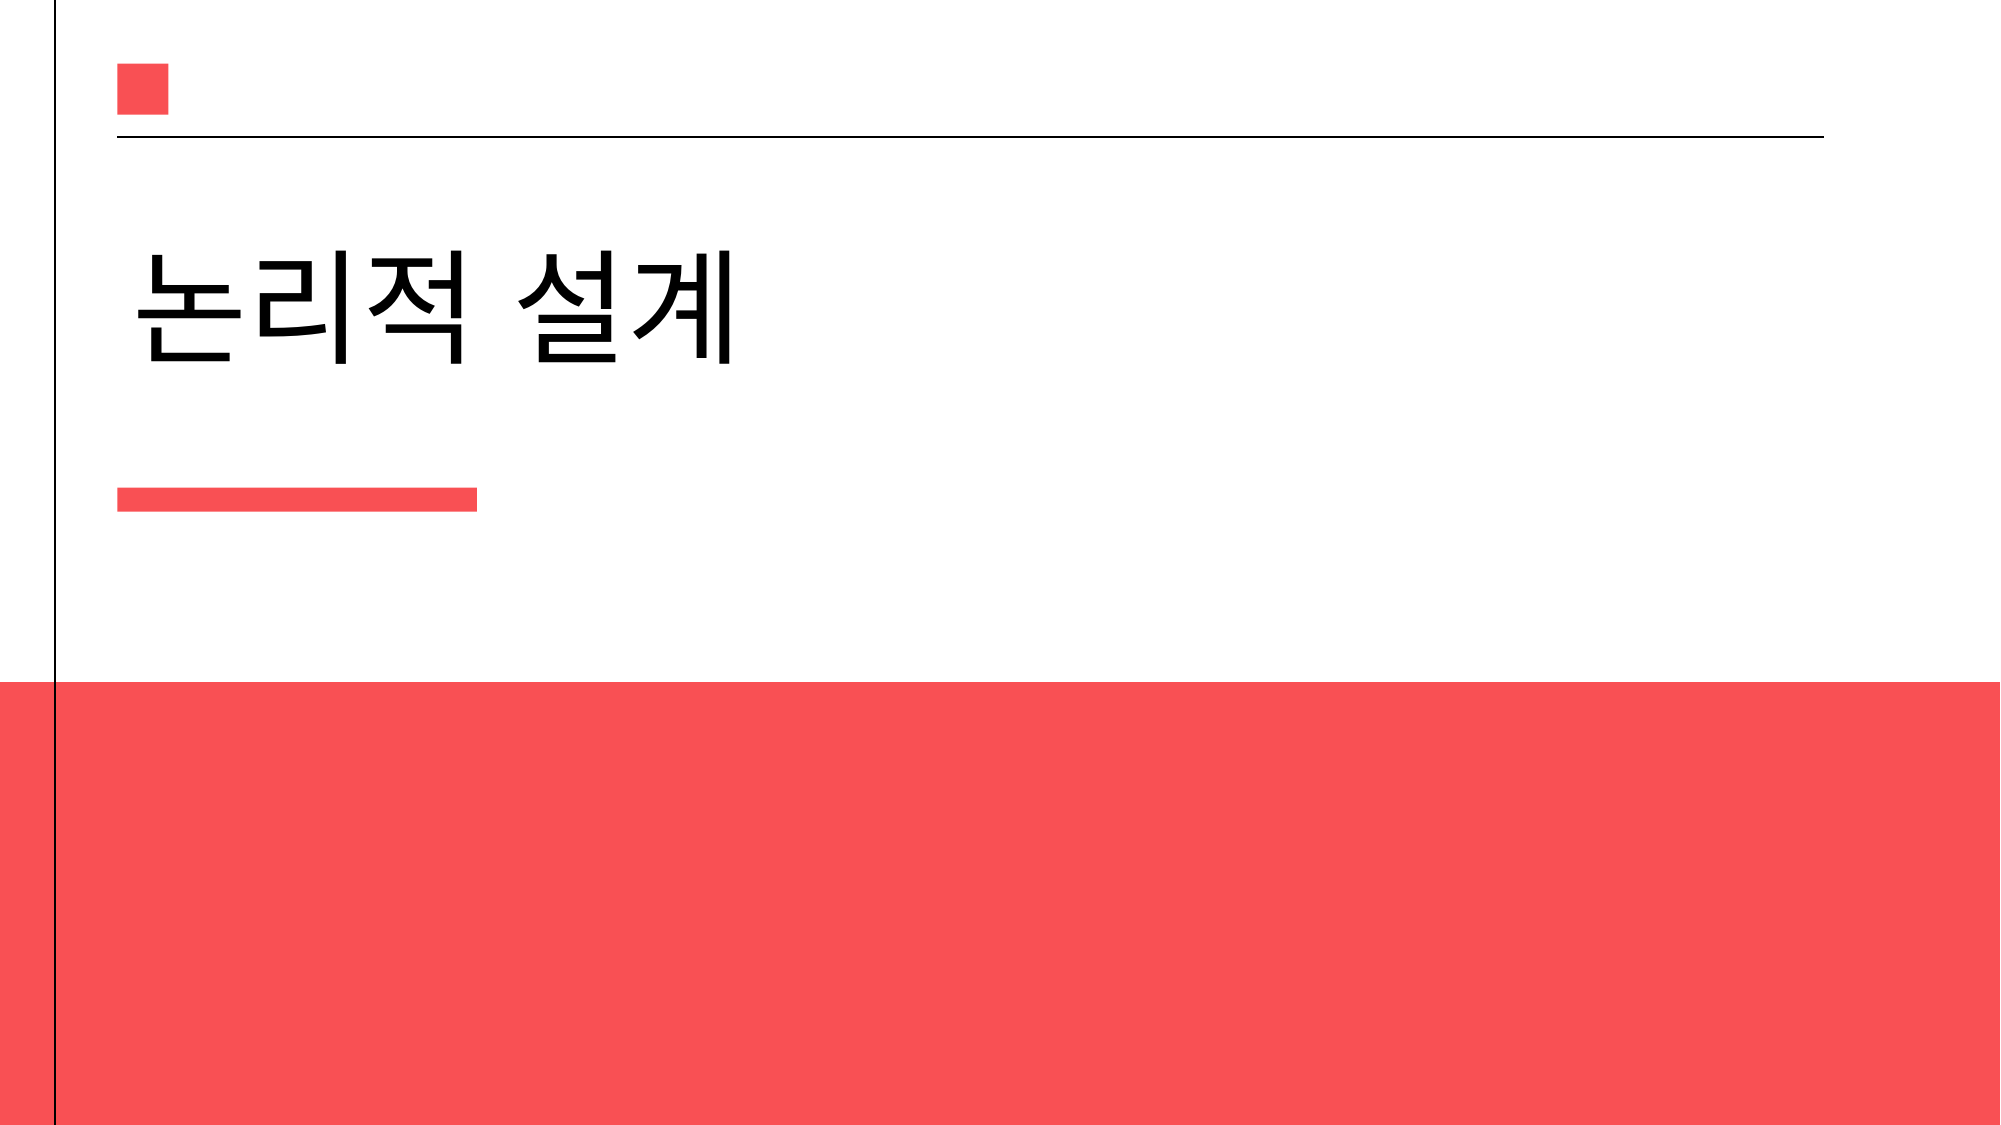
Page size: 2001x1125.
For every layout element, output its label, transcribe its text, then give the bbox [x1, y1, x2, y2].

text_box [56, 681, 2000, 1125]
text_box [0, 681, 54, 1125]
text_box [116, 487, 478, 513]
text_box 논리적 설계 [117, 222, 1654, 388]
text_box [116, 63, 169, 116]
